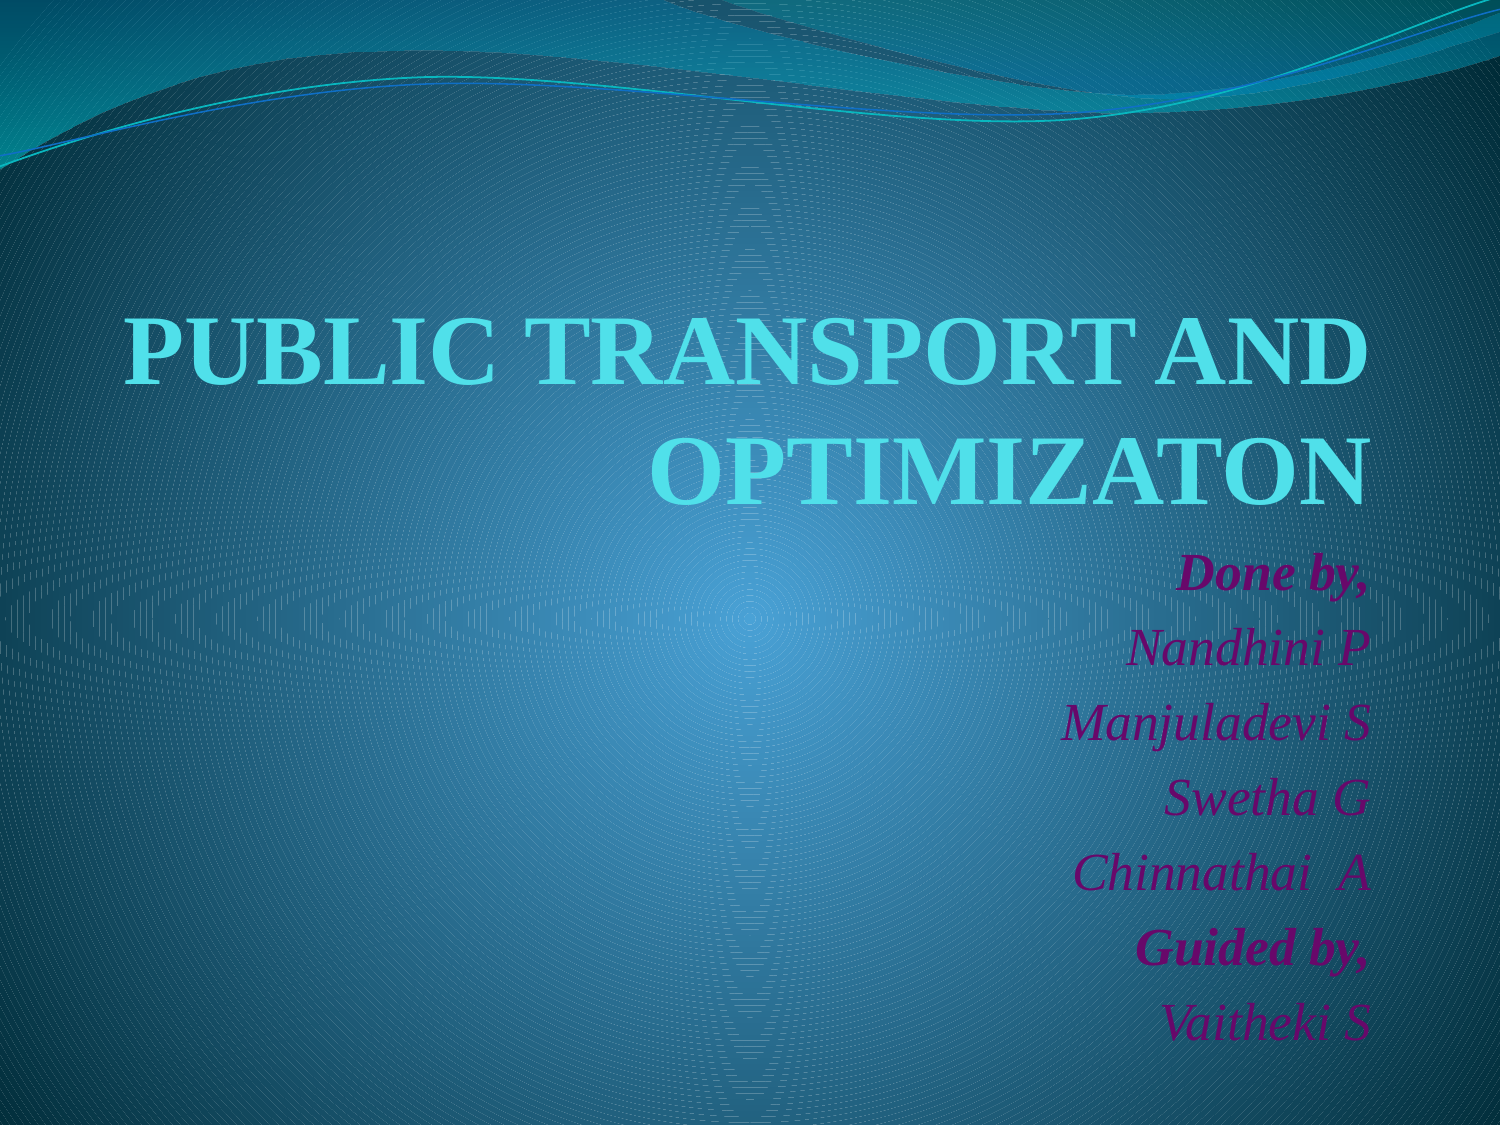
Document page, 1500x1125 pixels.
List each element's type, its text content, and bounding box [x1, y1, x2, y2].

title PUBLIC TRANSPORT AND OPTIMIZATON [87, 224, 1376, 525]
subtitle Done by, Nandhini P Manjuladevi S Swetha G Chinnathai A Guided by, Vaitheki S [87, 529, 1376, 1067]
